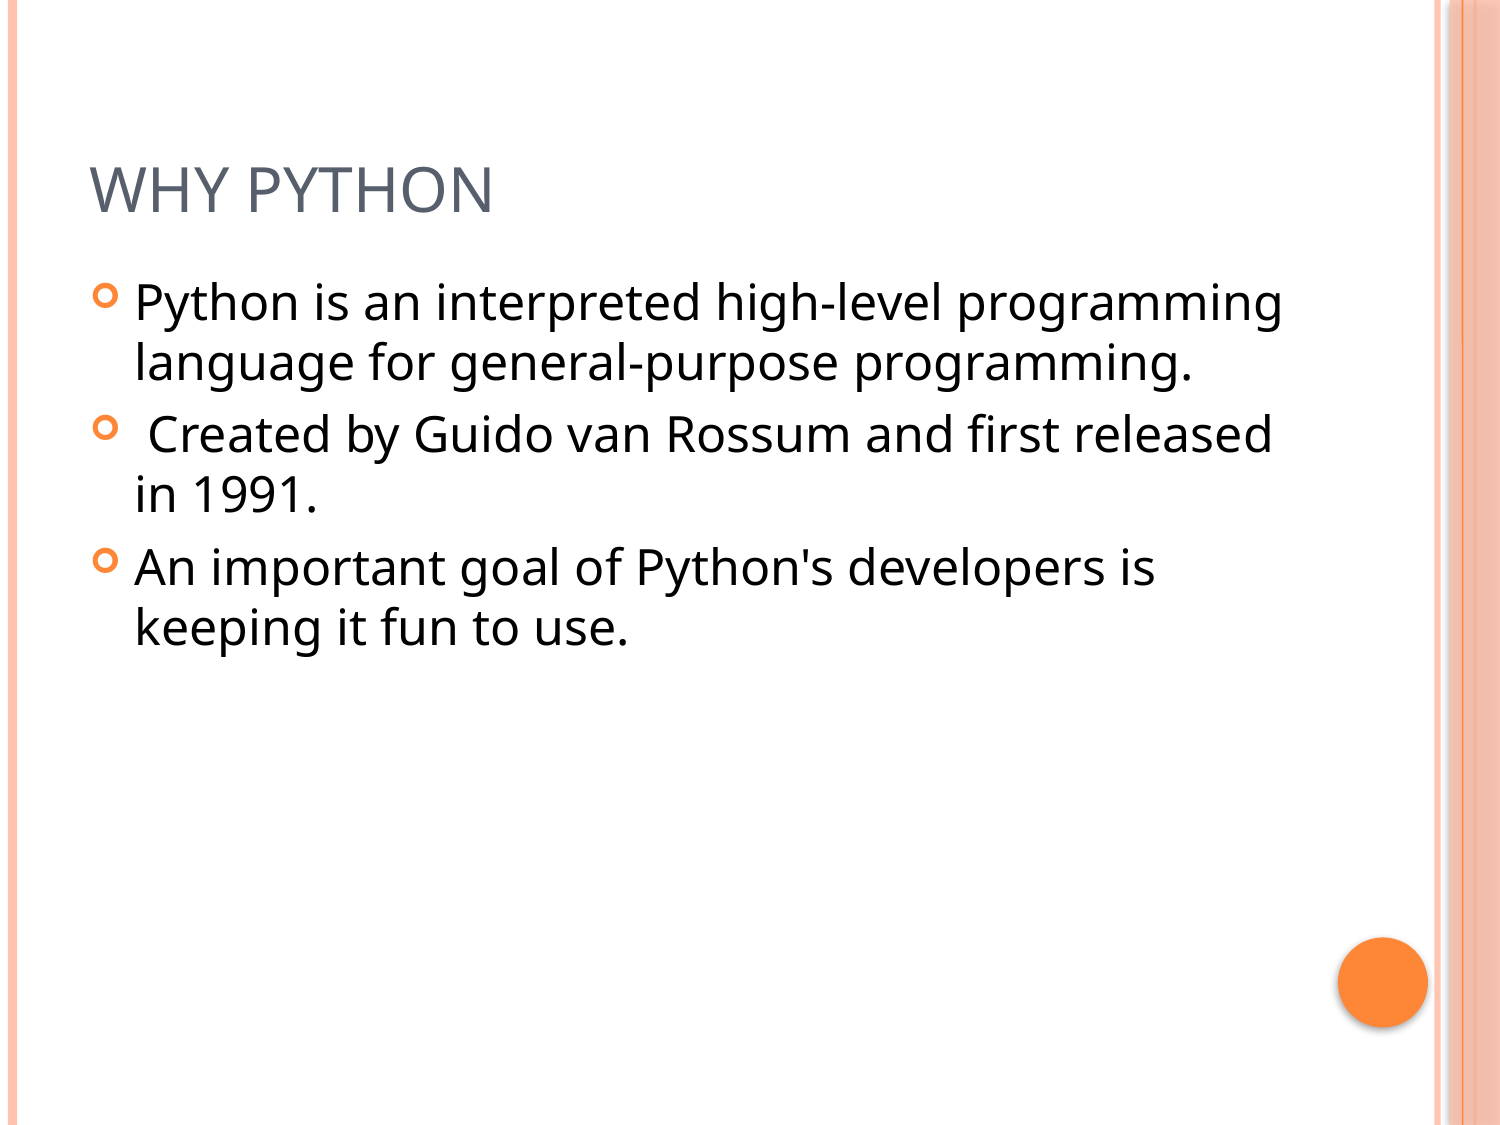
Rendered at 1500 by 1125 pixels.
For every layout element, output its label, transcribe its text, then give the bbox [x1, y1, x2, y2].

title Why python [75, 45, 1300, 233]
list Python is an interpreted high-level programming language for general-purpose programming. Created by Guido van Rossum and first released in 1991. An important goal of Python's developers is keeping it fun to use. [75, 262, 1300, 1062]
